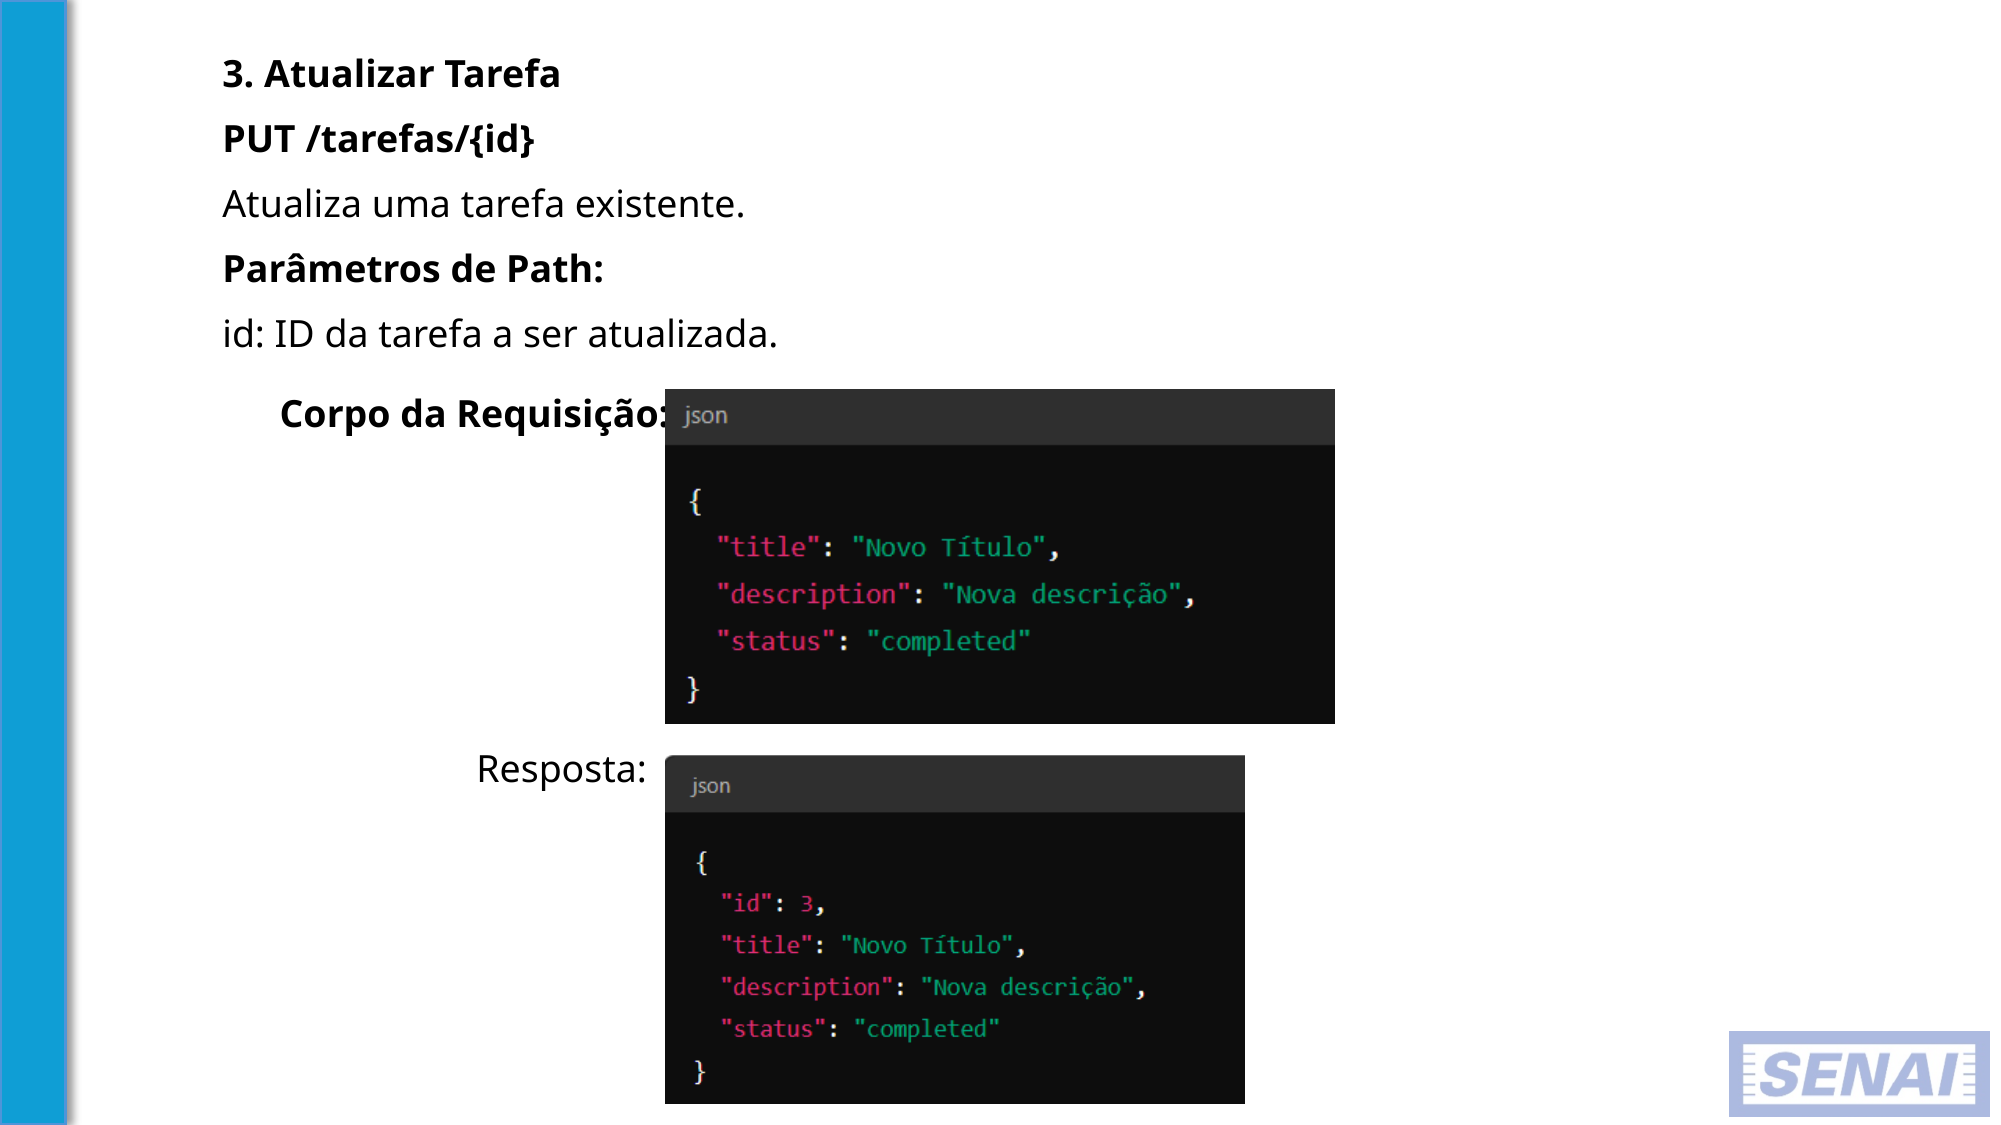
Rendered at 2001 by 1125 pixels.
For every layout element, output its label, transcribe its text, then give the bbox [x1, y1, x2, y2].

text_box 3. Atualizar Tarefa PUT /tarefas/{id} Atualiza uma tarefa existente. Parâmetros de Path: id: ID da tarefa a ser atualizada. [207, 39, 1210, 362]
picture [665, 388, 1335, 725]
picture [665, 754, 1246, 1104]
text_box [0, 0, 67, 1125]
picture [1729, 1030, 1991, 1117]
text_box Corpo da Requisição: [264, 379, 1267, 442]
text_box Resposta: [461, 734, 1464, 797]
